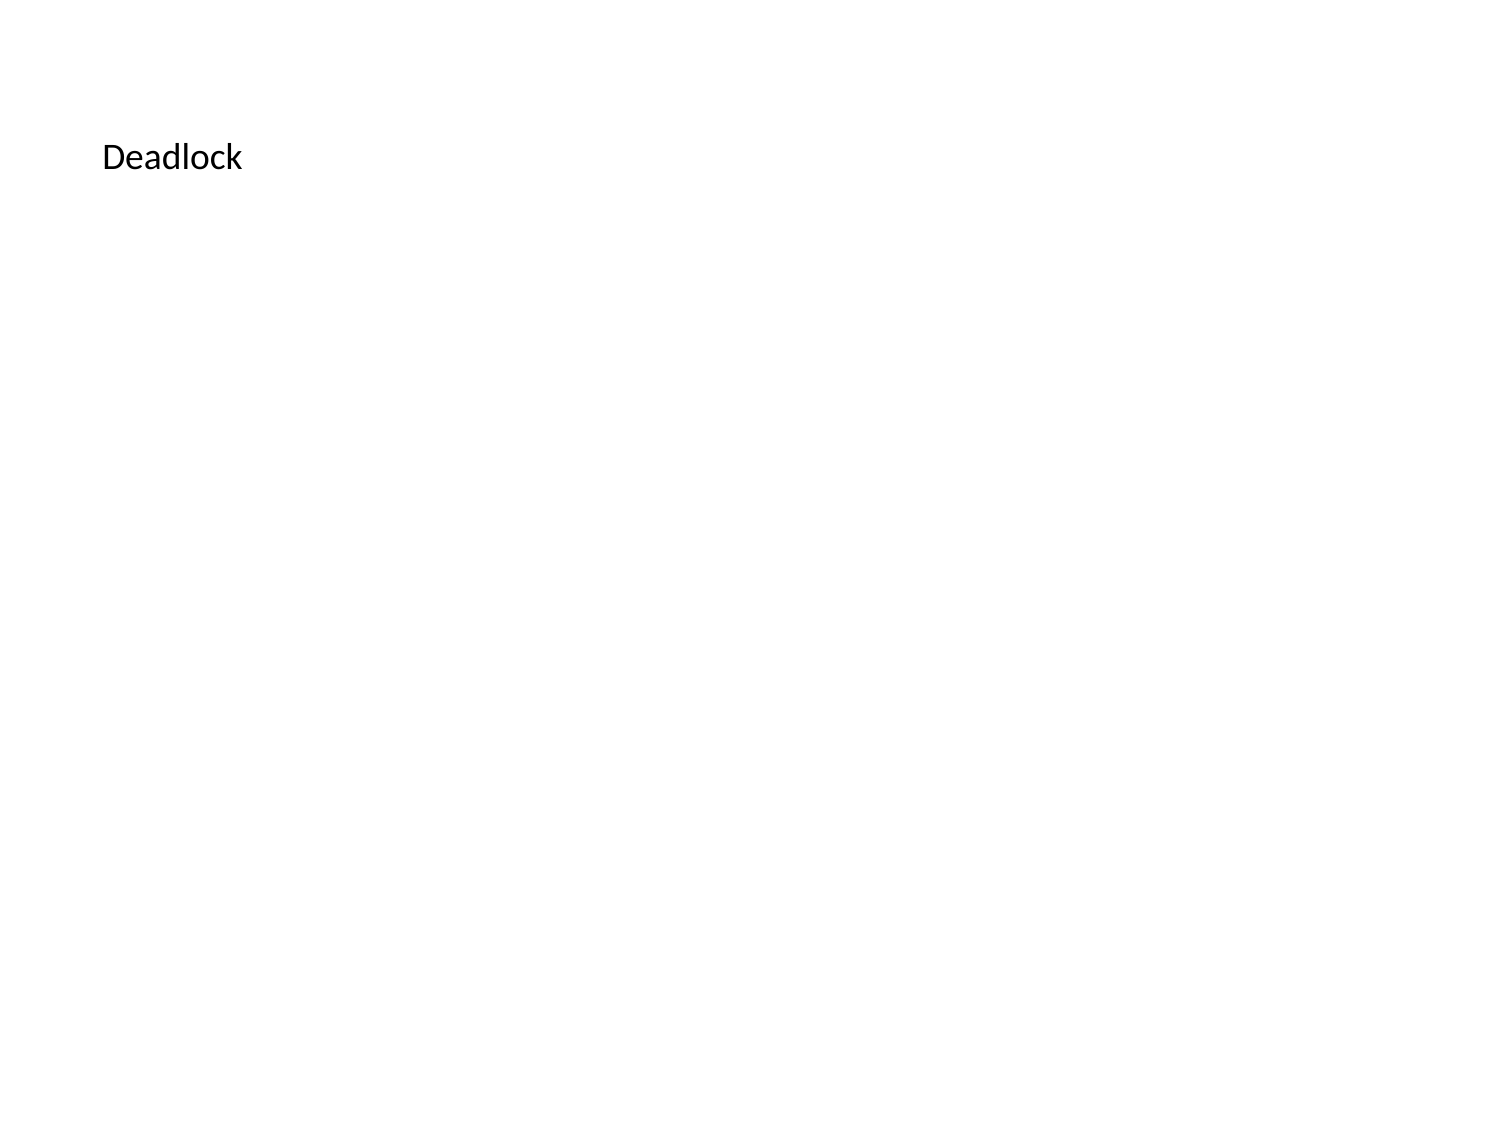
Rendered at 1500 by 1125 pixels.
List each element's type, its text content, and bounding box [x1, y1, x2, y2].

text_box Deadlock [87, 124, 650, 185]
